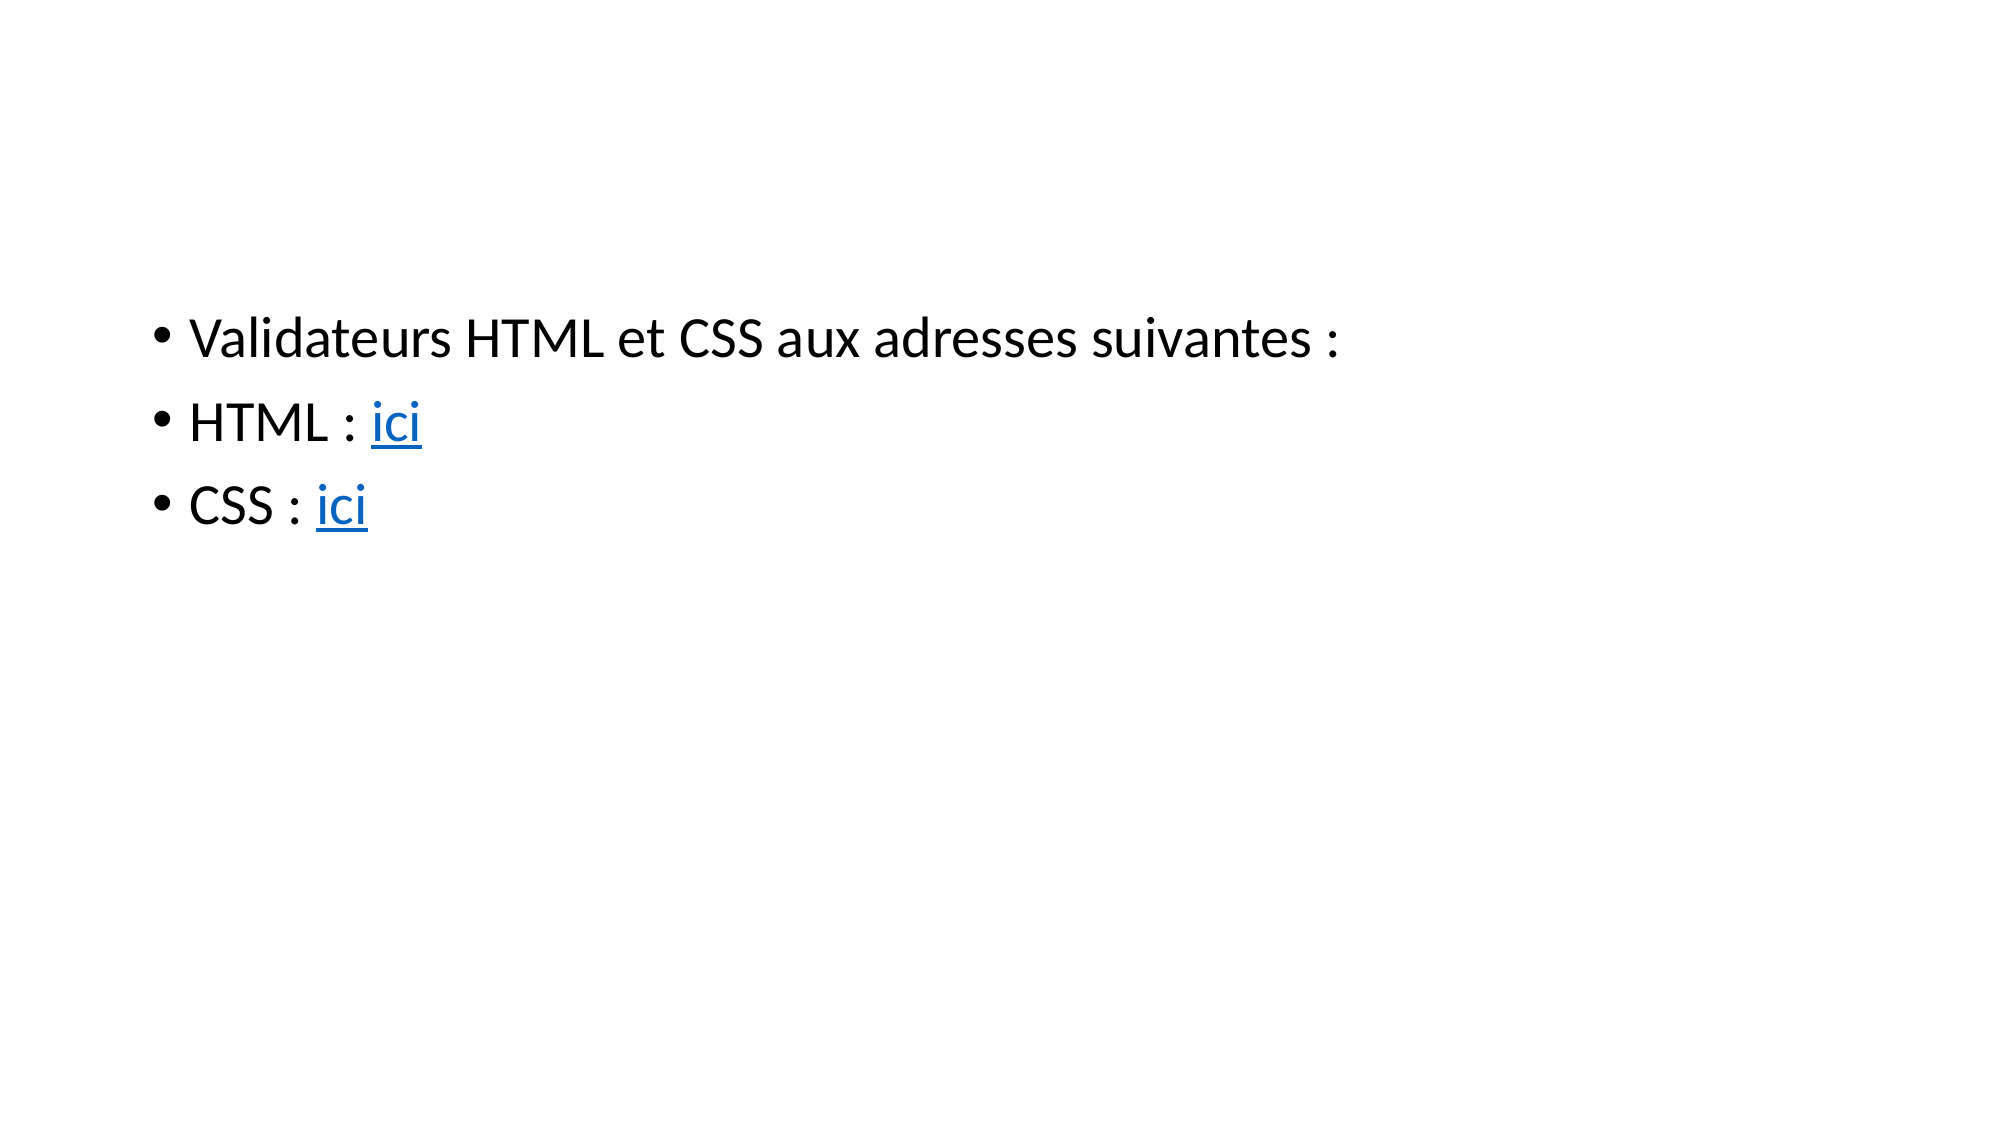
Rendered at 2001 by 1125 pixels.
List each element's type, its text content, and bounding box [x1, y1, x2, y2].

list Validateurs HTML et CSS aux adresses suivantes : HTML : ici CSS : ici [137, 299, 1797, 1014]
